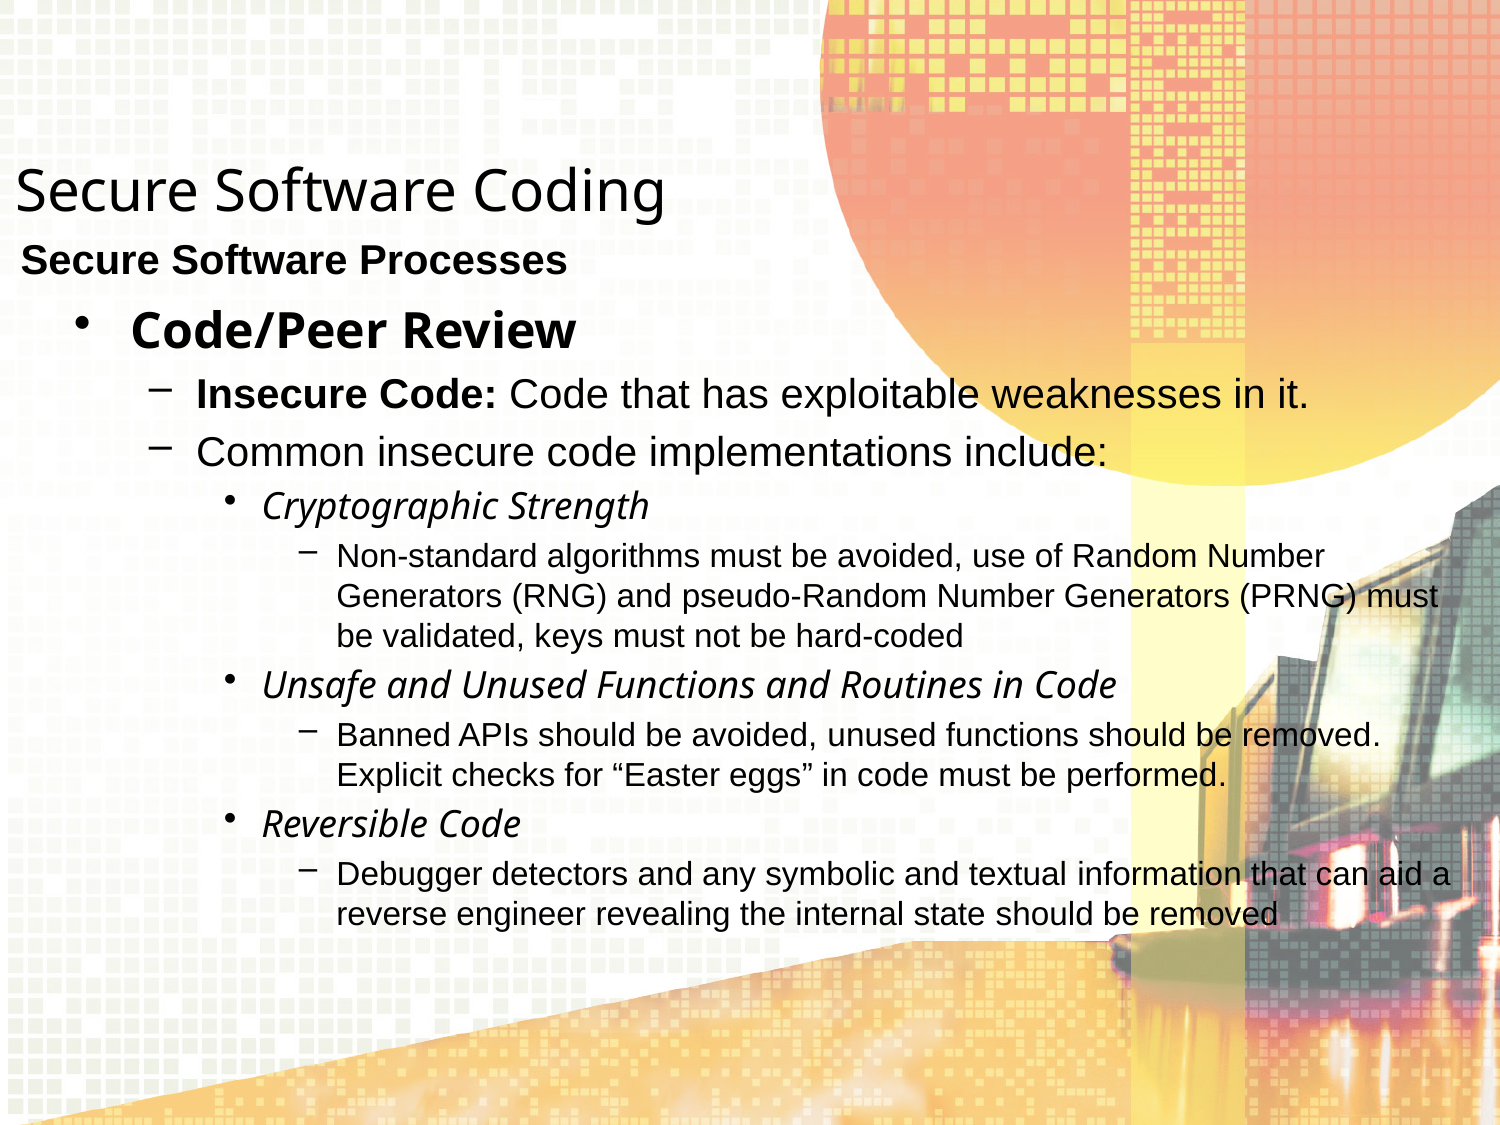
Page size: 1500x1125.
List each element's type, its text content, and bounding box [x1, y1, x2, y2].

text_box Secure Software Coding [0, 113, 1038, 264]
list Code/Peer Review Insecure Code: Code that has exploitable weaknesses in it. Common insecure code implementations include: Cryptographic Strength Non-standard algorithms must be avoided, use of Random Number Generators (RNG) and pseudo-Random Number Generators (PRNG) must be validated, keys must not be hard-coded Unsafe and Unused Functions and Routines in Code Banned APIs should be avoided, unused functions should be removed. Explicit checks for “Easter eggs” in code must be performed. Reversible Code Debugger detectors and any symbolic and textual information that can aid a reverse engineer revealing the internal state should be removed [58, 290, 1500, 1125]
text_box Secure Software Processes [5, 225, 1176, 290]
